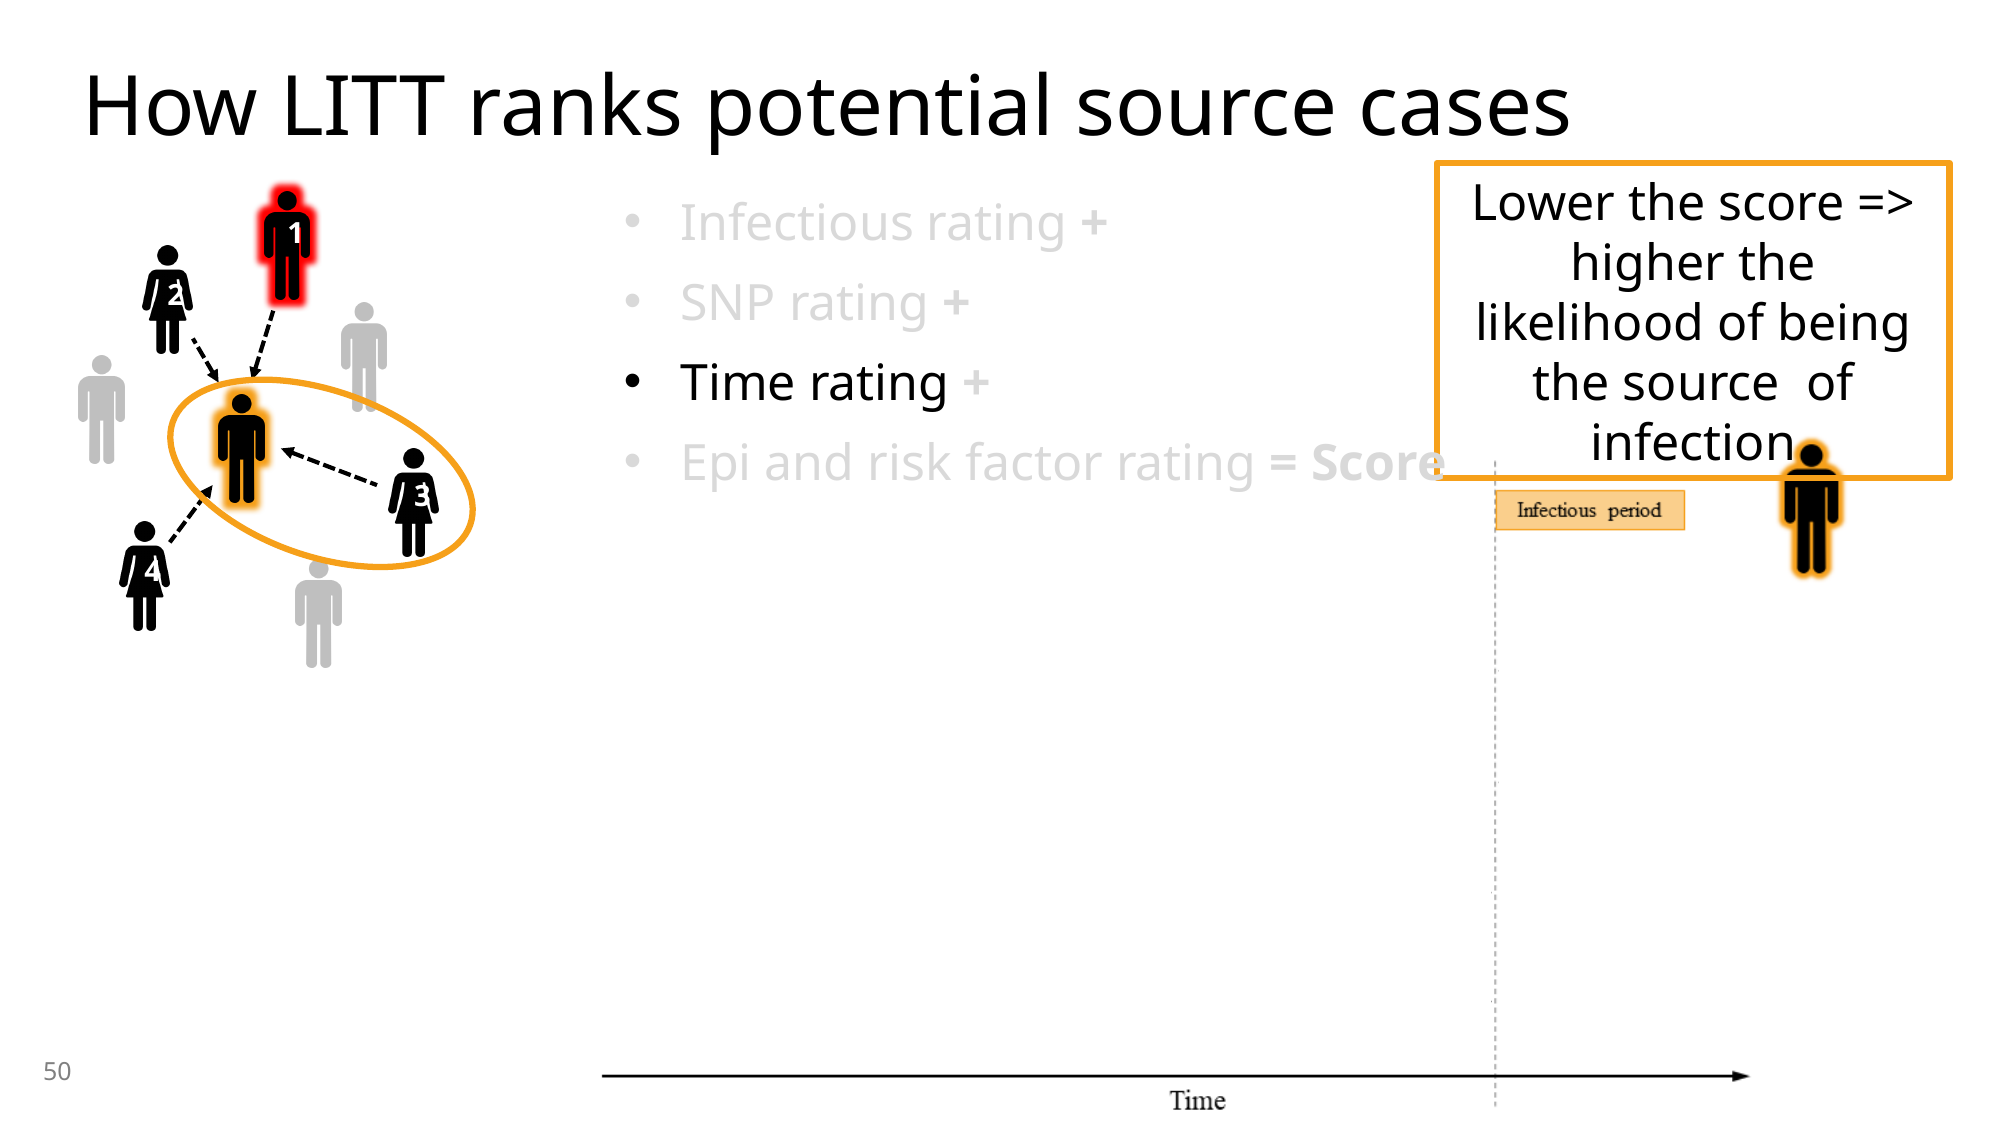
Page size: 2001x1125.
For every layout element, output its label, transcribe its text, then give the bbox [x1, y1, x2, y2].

slide_number 50 [28, 1042, 479, 1103]
text_box Lower the score => higher the likelihood of being the source of infection [1436, 163, 1950, 478]
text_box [521, 431, 1856, 1122]
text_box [70, 191, 479, 679]
title How LITT ranks potential source cases [67, 0, 1793, 218]
text_box Infectious rating + SNP rating + Time rating + Epi and risk factor rating = Score [534, 183, 1759, 431]
